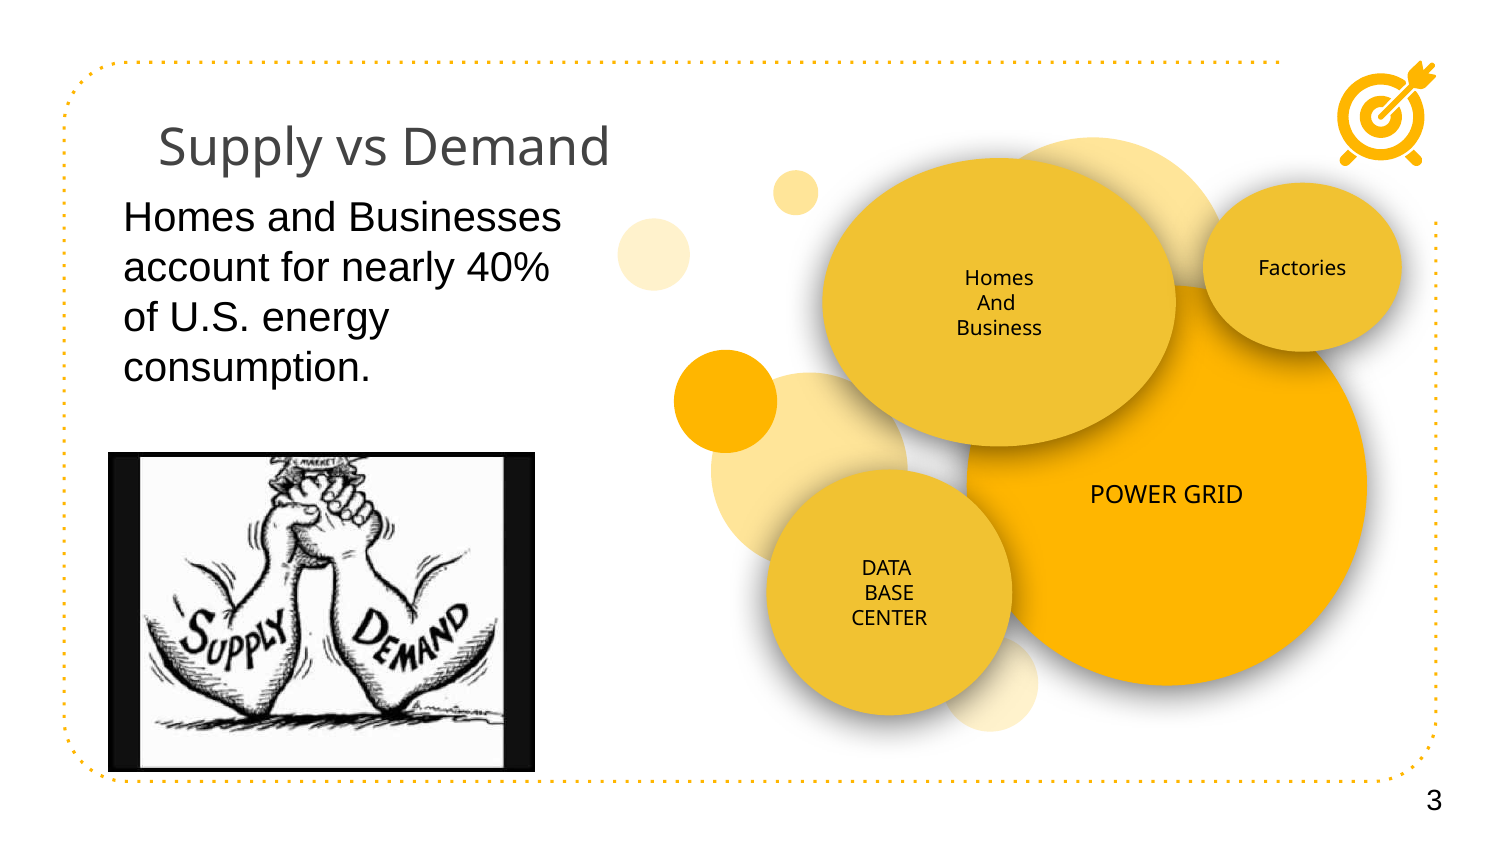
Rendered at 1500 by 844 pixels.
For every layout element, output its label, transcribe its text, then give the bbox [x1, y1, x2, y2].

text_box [966, 285, 1368, 686]
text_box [766, 469, 1013, 716]
slide_number 3 [1411, 753, 1500, 844]
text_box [617, 137, 1232, 732]
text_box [822, 157, 1177, 447]
picture [108, 452, 535, 773]
title Supply vs Demand [143, 98, 670, 240]
text_box Homes and Businesses account for nearly 40% of U.S. energy consumption. [108, 182, 605, 398]
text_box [1202, 182, 1402, 352]
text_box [1337, 60, 1437, 167]
